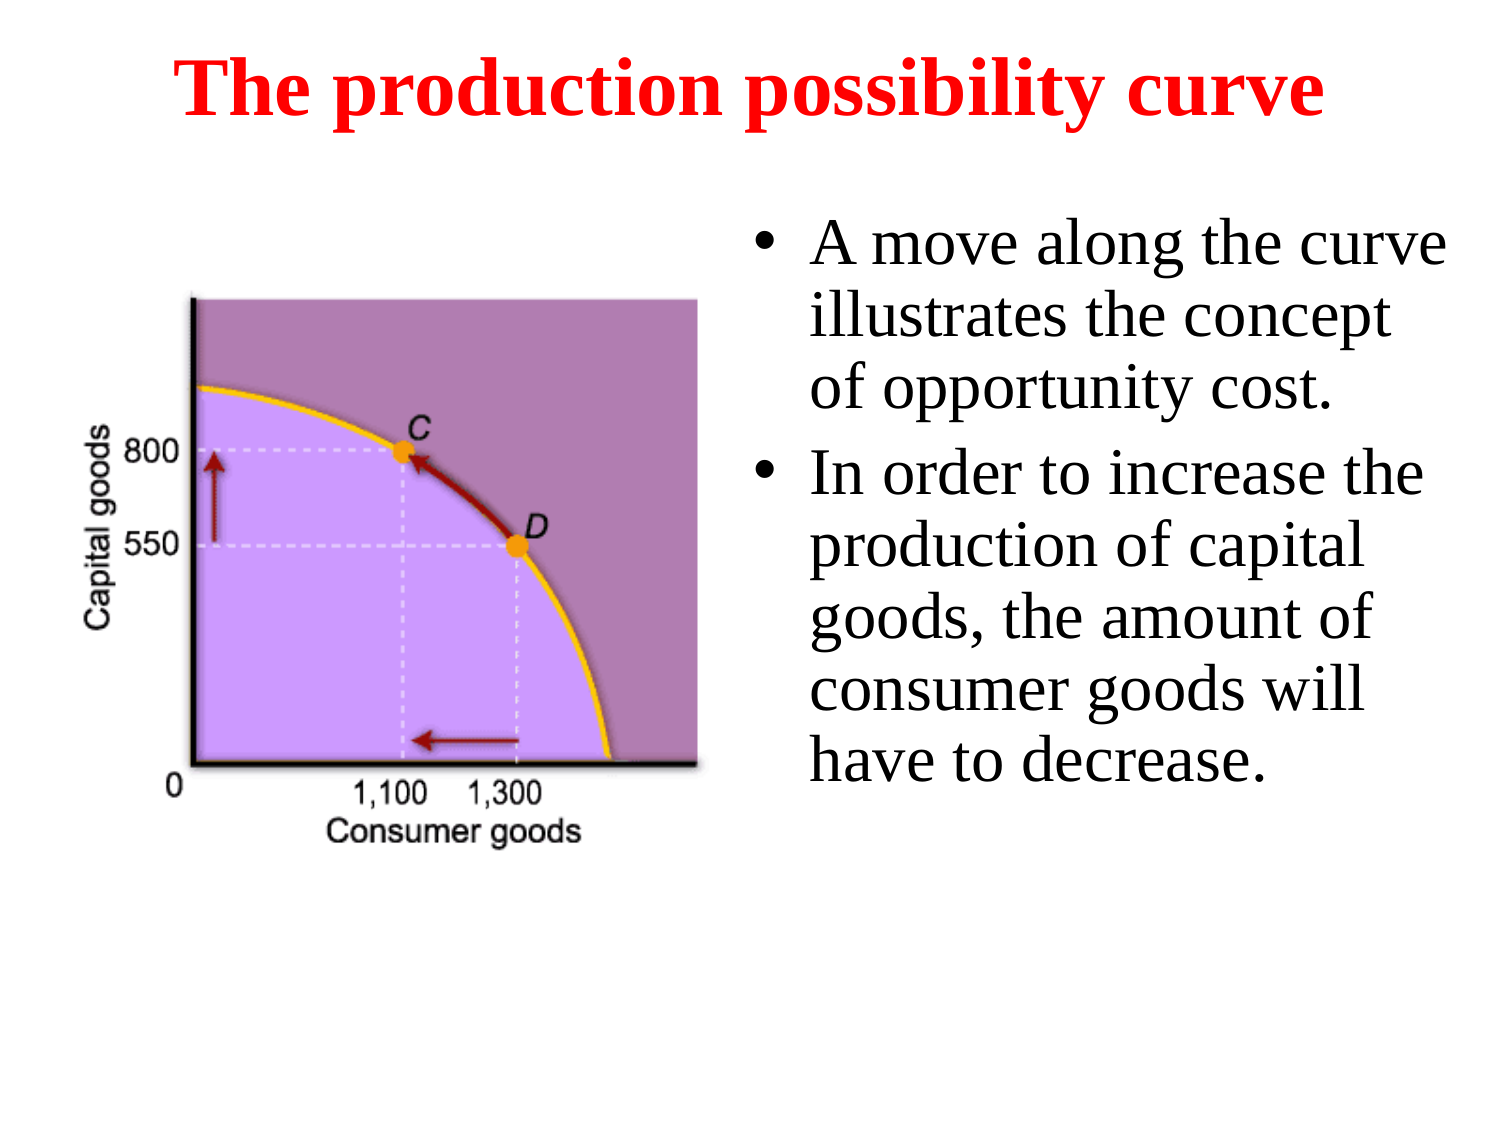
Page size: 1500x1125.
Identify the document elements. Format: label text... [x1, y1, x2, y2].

title The production possibility curve [112, 24, 1388, 213]
picture [68, 287, 713, 860]
list A move along the curve illustrates the concept of opportunity cost. In order to increase the production of capital goods, the amount of consumer goods will have to decrease. [738, 200, 1476, 925]
